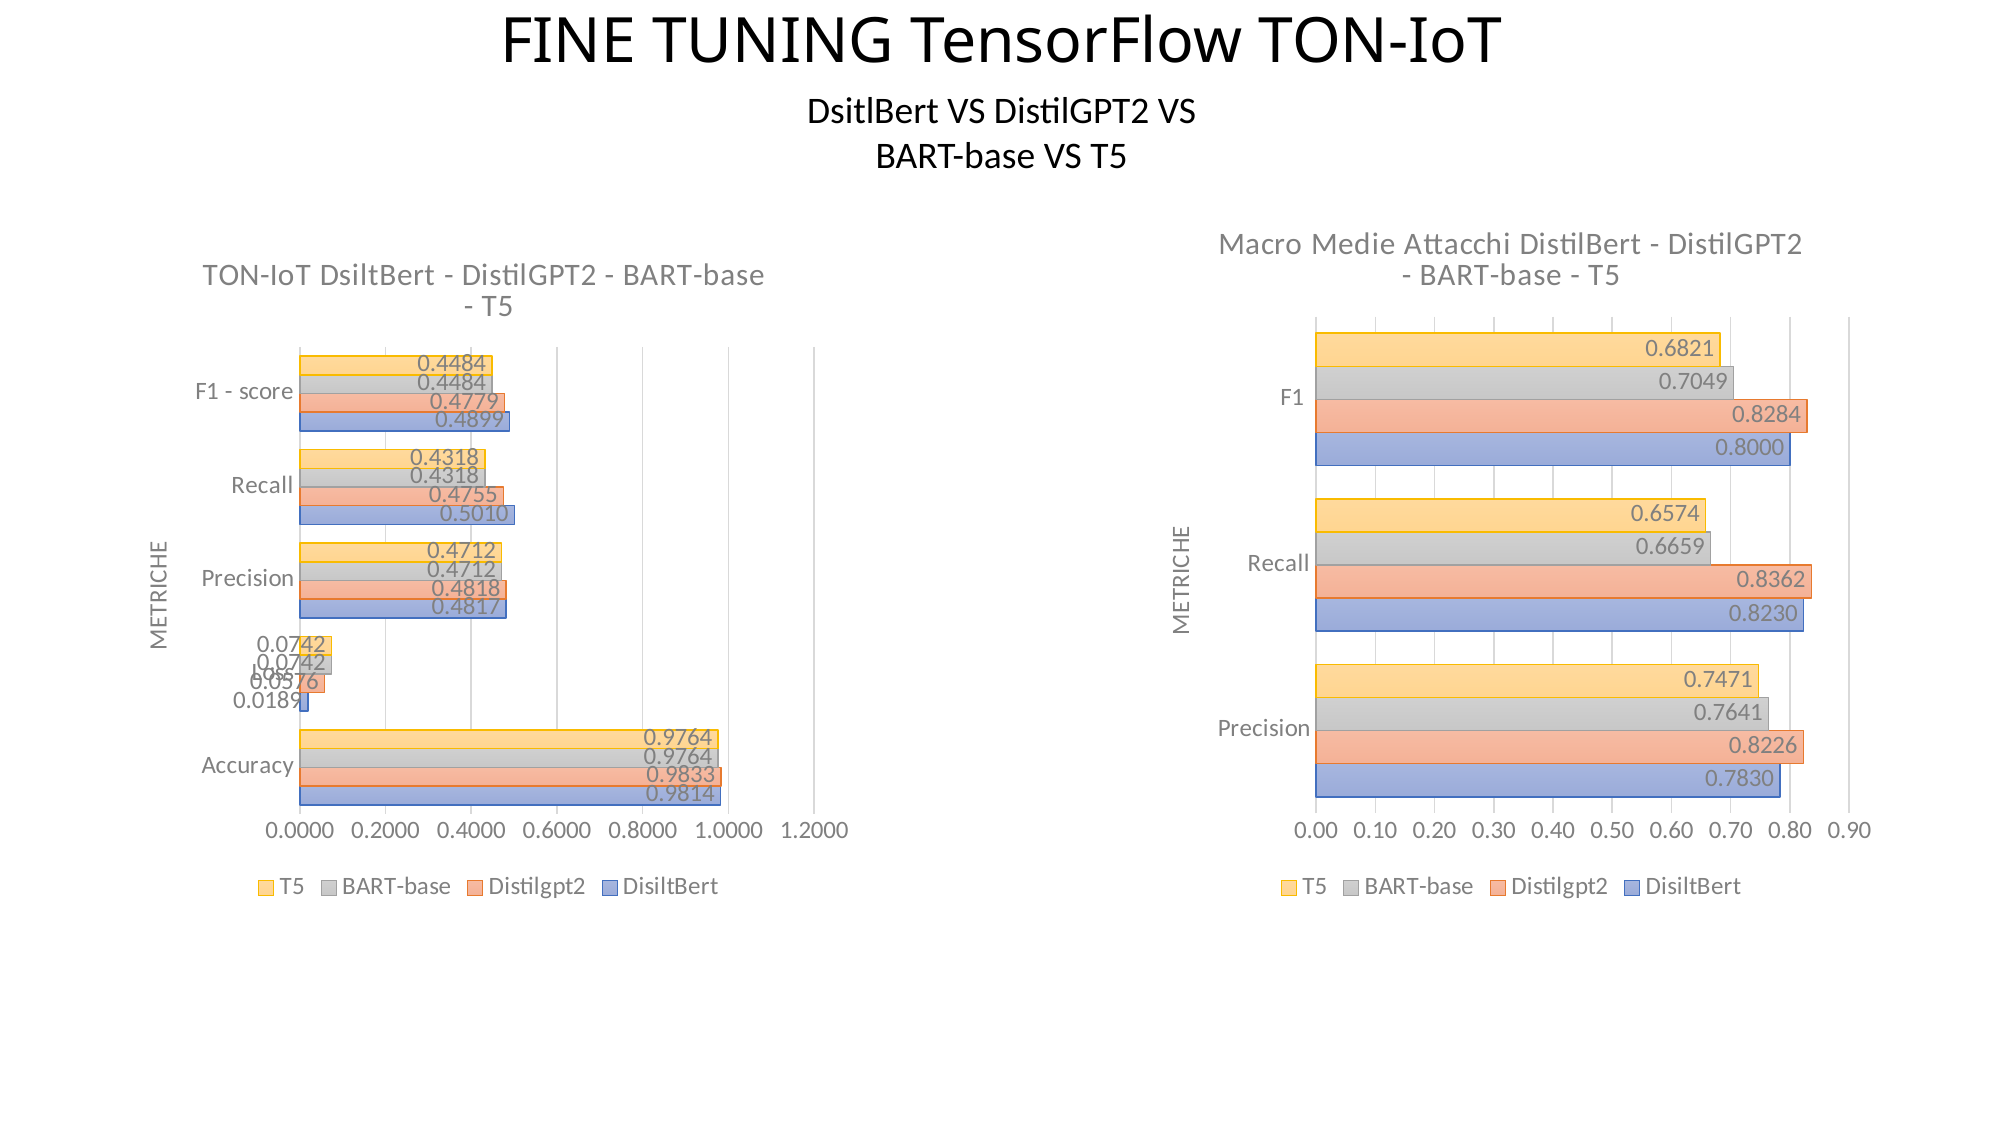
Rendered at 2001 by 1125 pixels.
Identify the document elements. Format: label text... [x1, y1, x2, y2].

chart [113, 230, 864, 907]
title FINE TUNING TensorFlow TON-IoT [139, 0, 1865, 103]
chart [1136, 199, 1887, 907]
text_box DsitlBert VS DistilGPT2 VS BART-base VS T5 [755, 78, 1248, 184]
